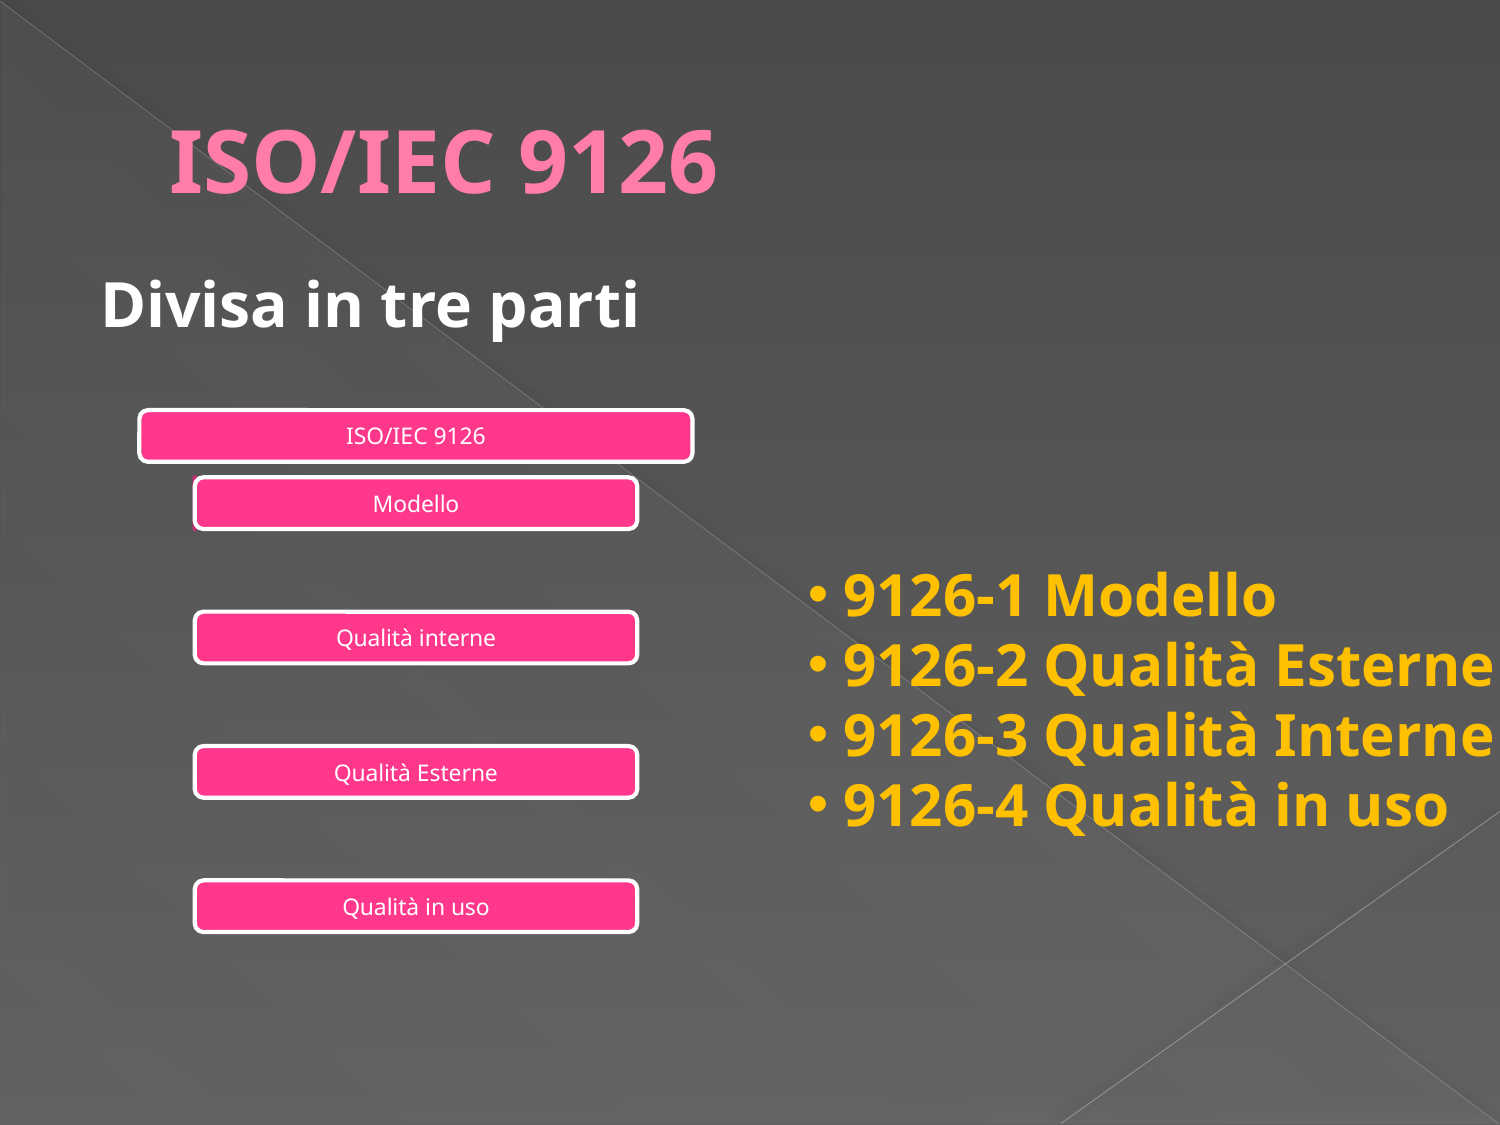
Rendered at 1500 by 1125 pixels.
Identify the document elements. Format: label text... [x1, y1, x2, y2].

list Divisa in tre parti [75, 257, 1425, 375]
title ISO/IEC 9126 [75, 43, 1425, 257]
text_box 9126-1 Modello 9126-2 Qualità Esterne 9126-3 Qualità Interne 9126-4 Qualità in uso [793, 550, 1500, 846]
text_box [70, 409, 762, 1067]
